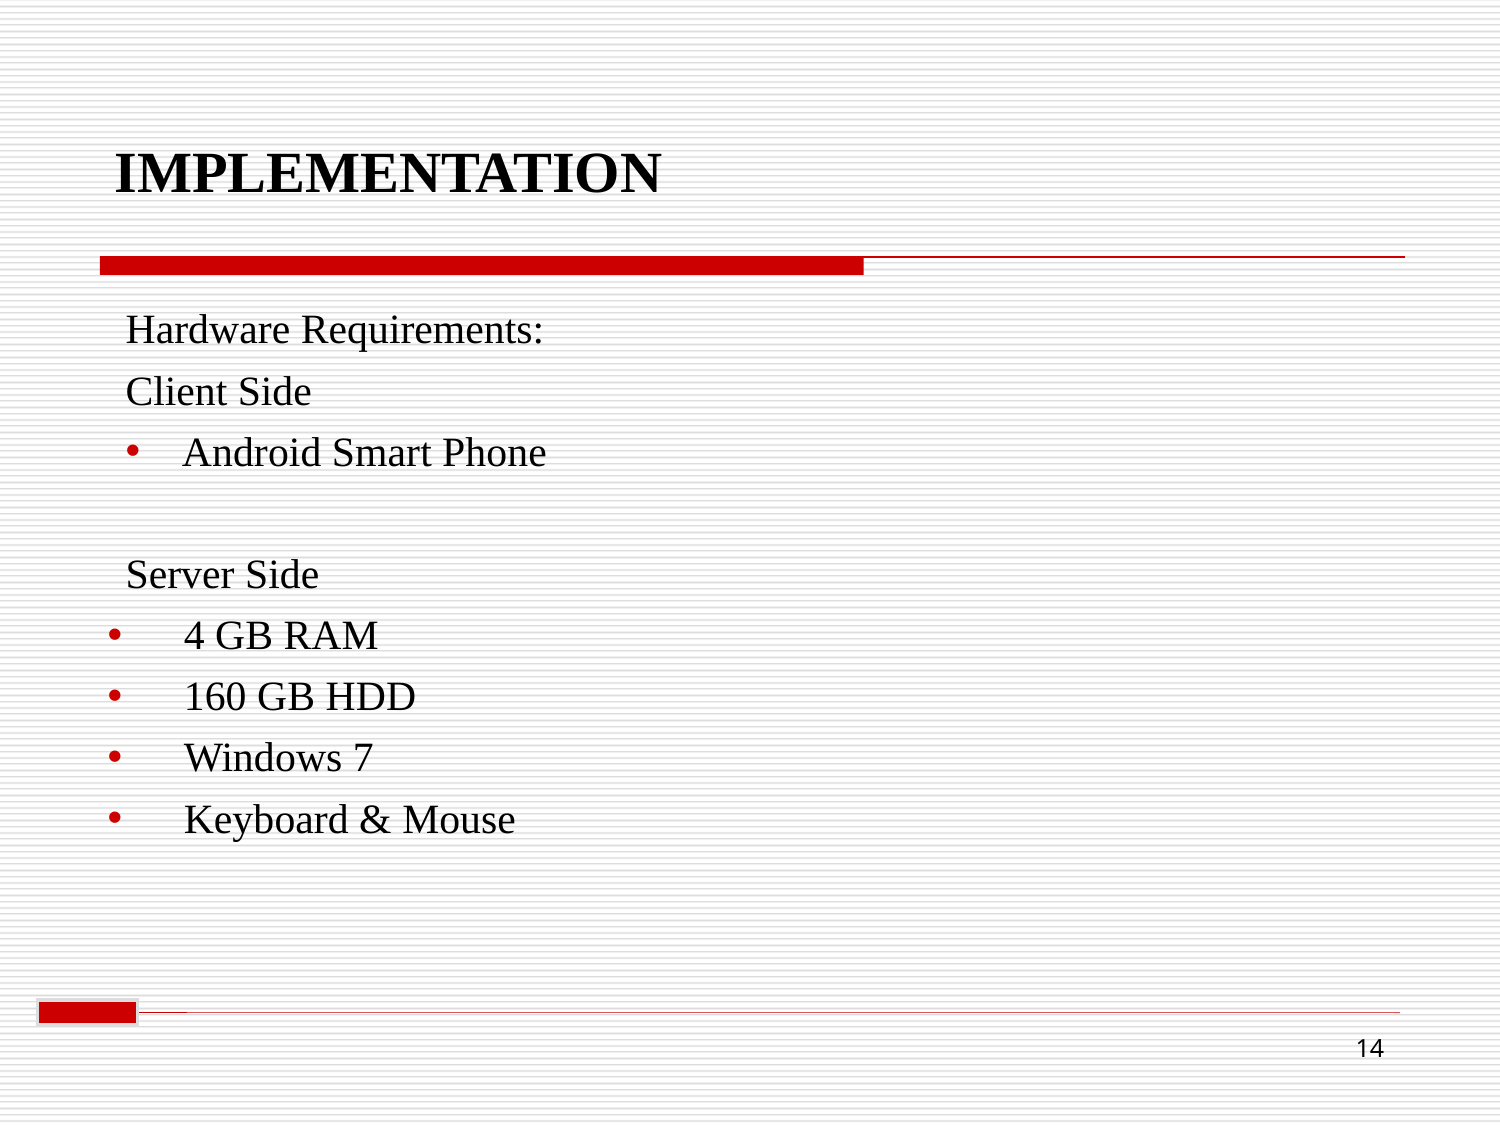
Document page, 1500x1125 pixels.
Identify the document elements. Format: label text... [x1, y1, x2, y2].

text_box [37, 999, 138, 1025]
title IMPLEMENTATION [99, 137, 1438, 213]
text_box [962, 37, 1463, 97]
picture [0, 0, 1500, 1125]
list Hardware Requirements: Client Side Android Smart Phone Server Side 4 GB RAM 160 GB HDD Windows 7 Keyboard & Mouse [92, 299, 1425, 963]
slide_number 14 [62, 1024, 1400, 1102]
